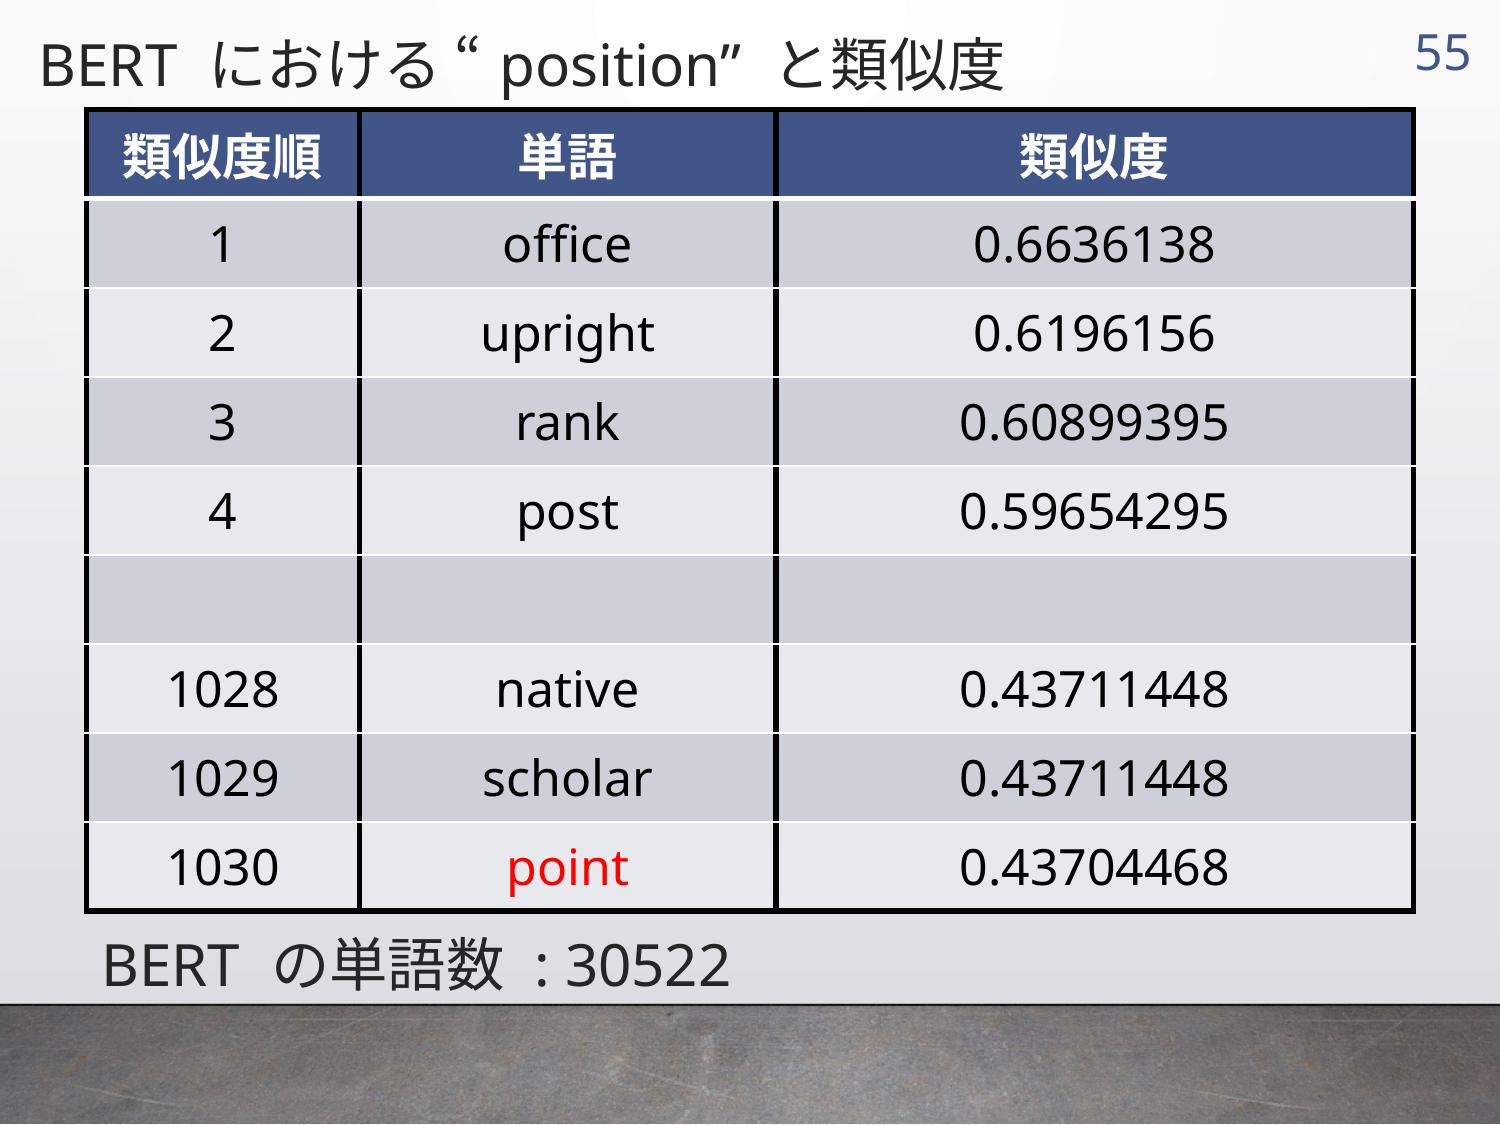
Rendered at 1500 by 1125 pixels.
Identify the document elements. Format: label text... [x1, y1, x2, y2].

picture [0, 1004, 1500, 1124]
slide_number 54 [1378, 12, 1487, 76]
text_box BERT における “position” と類似度 [23, 11, 1128, 141]
text_box BERT の単語数 : 30522 [86, 911, 757, 1041]
